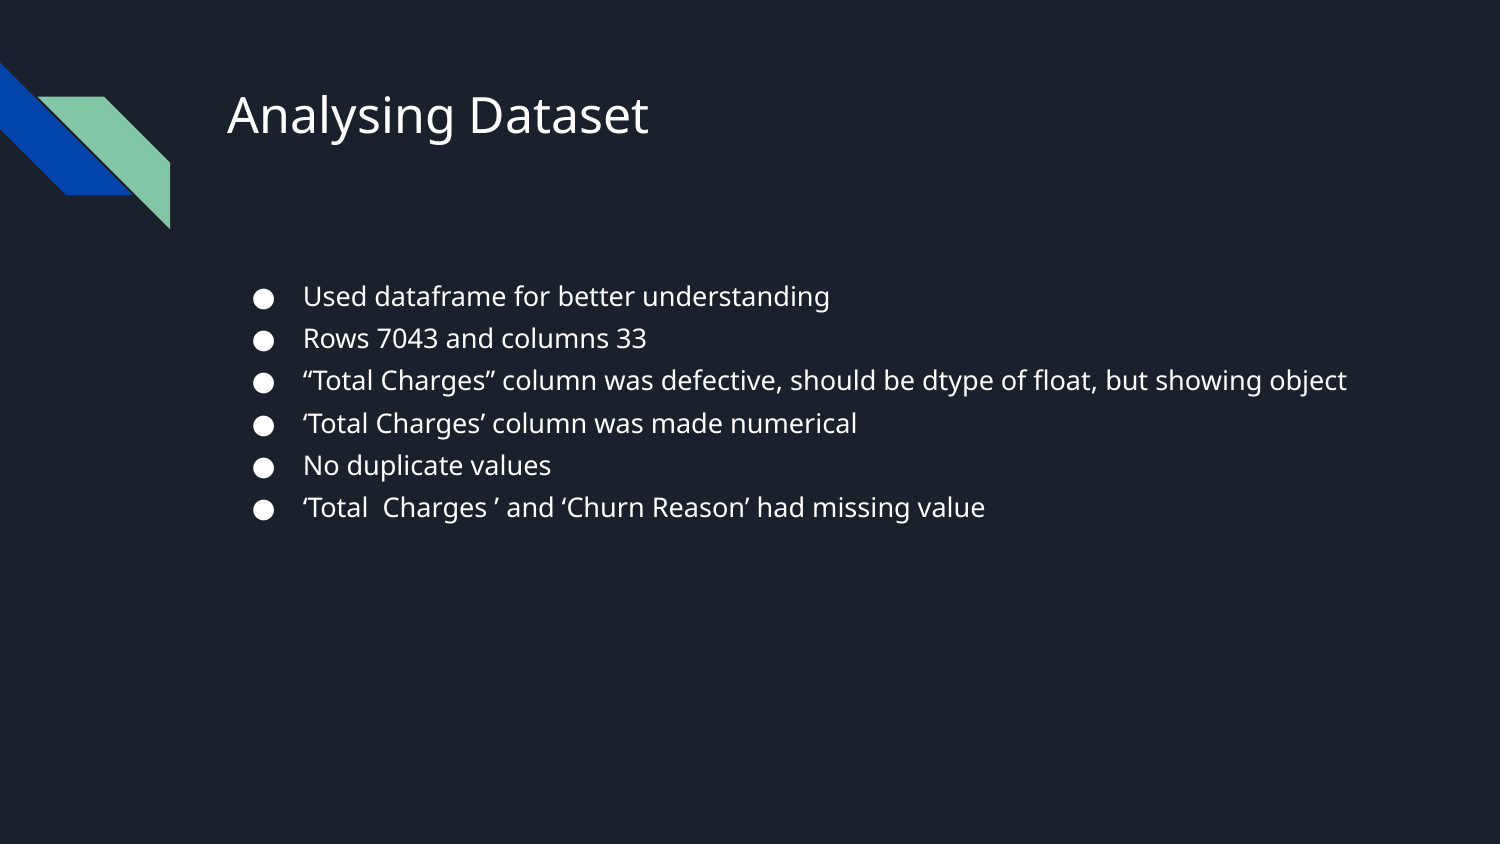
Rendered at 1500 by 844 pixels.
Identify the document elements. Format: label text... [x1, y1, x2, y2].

list Used dataframe for better understanding Rows 7043 and columns 33 “Total Charges” column was defective, should be dtype of float, but showing object ‘Total Charges’ column was made numerical No duplicate values ‘Total Charges ’ and ‘Churn Reason’ had missing value [212, 257, 1368, 735]
title Analysing Dataset [212, 64, 1368, 215]
